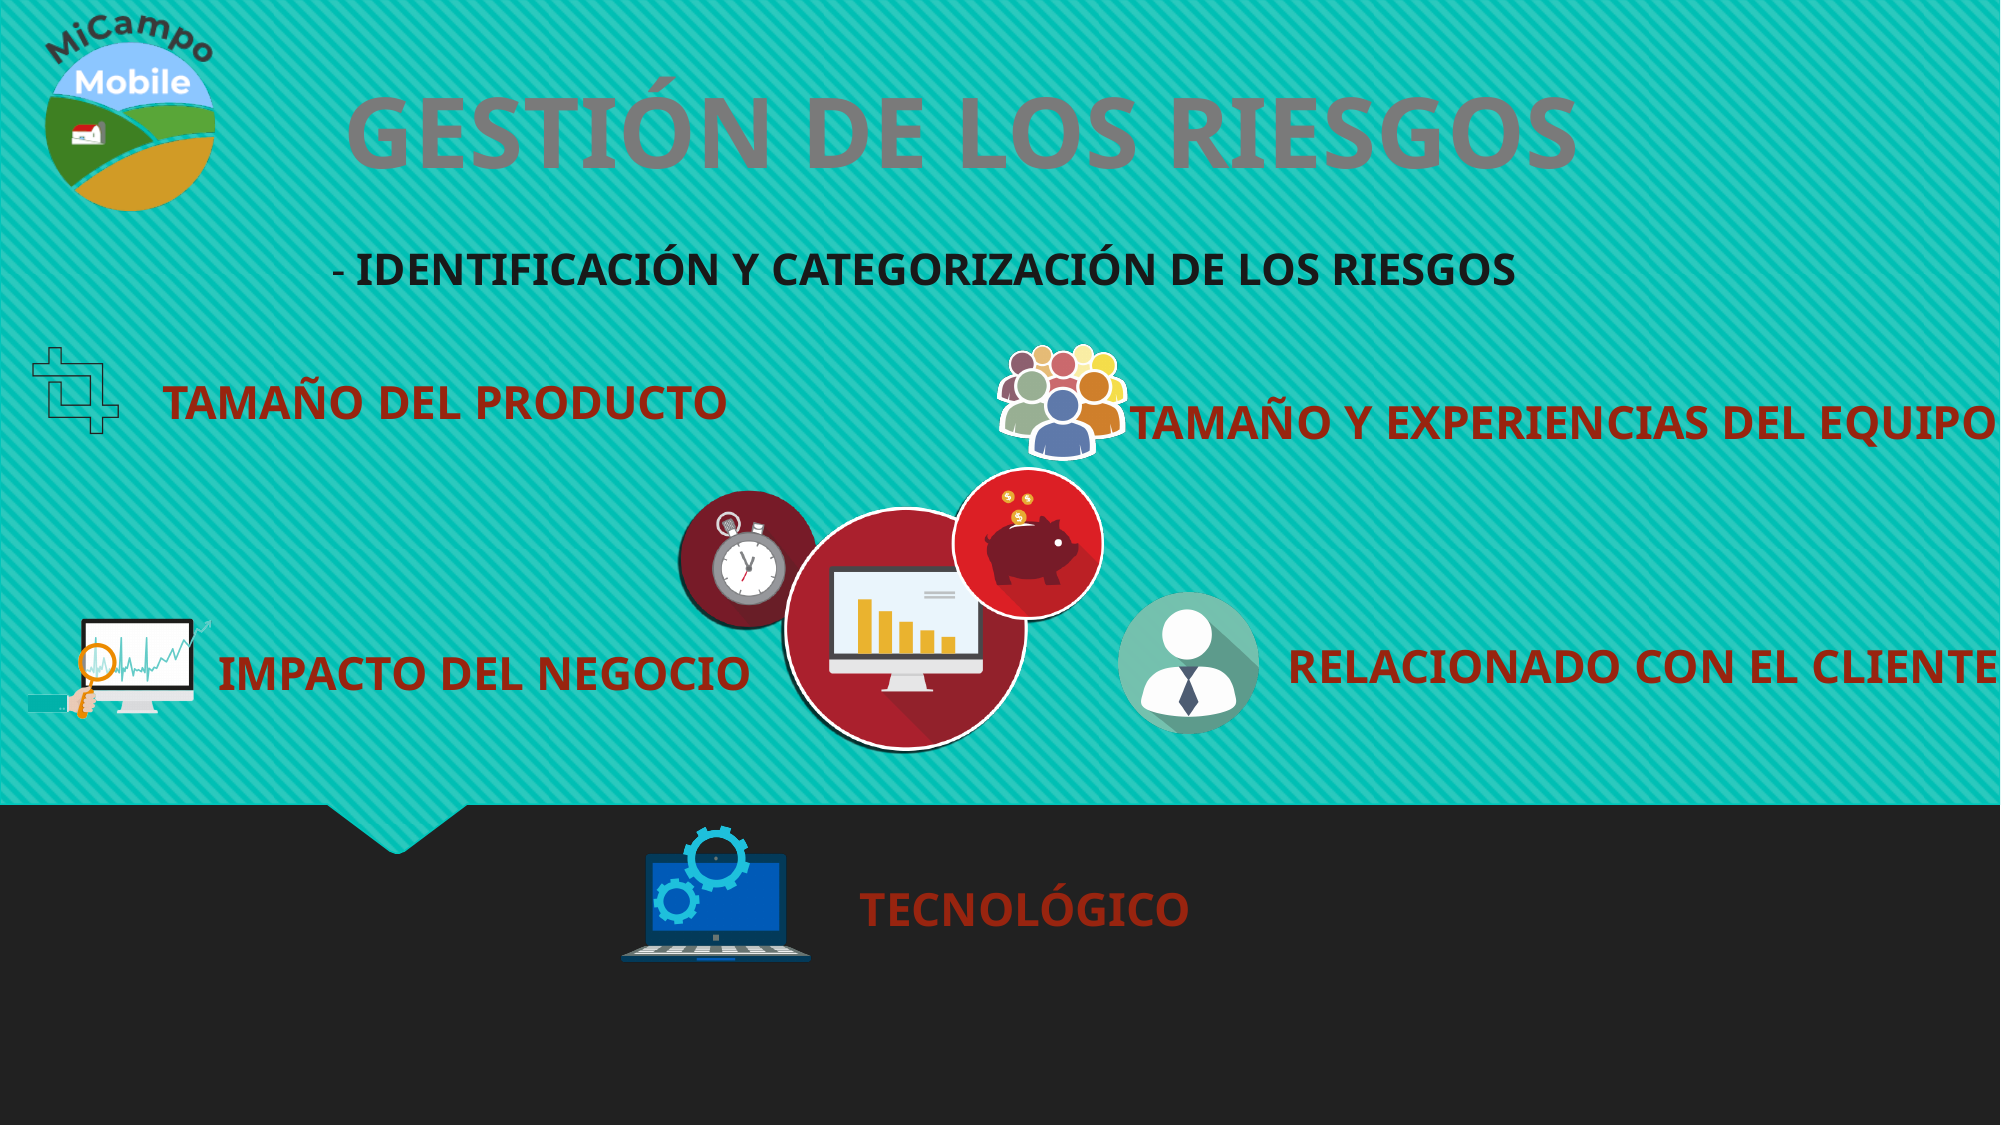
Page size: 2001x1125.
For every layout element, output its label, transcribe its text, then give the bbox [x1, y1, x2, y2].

text_box - IDENTIFICACIÓN Y CATEGORIZACIÓN DE LOS RIESGOS [316, 233, 1532, 302]
picture [1118, 592, 1260, 734]
text_box TECNOLÓGICO [844, 873, 1207, 944]
picture [21, 4, 239, 222]
text_box GESTIÓN DE LOS RIESGOS [239, 51, 1715, 196]
text_box TAMAÑO DEL PRODUCTO [147, 365, 744, 436]
text_box TAMAÑO Y EXPERIENCIAS DEL EQUIPO [1129, 386, 2000, 457]
text_box IMPACTO DEL NEGOCIO [232, 637, 677, 708]
picture [27, 610, 232, 725]
picture [677, 467, 1105, 755]
picture [996, 341, 1129, 462]
text_box RELACIONADO CON EL CLIENTE [1273, 630, 2000, 700]
picture [620, 797, 812, 990]
picture [27, 342, 123, 438]
